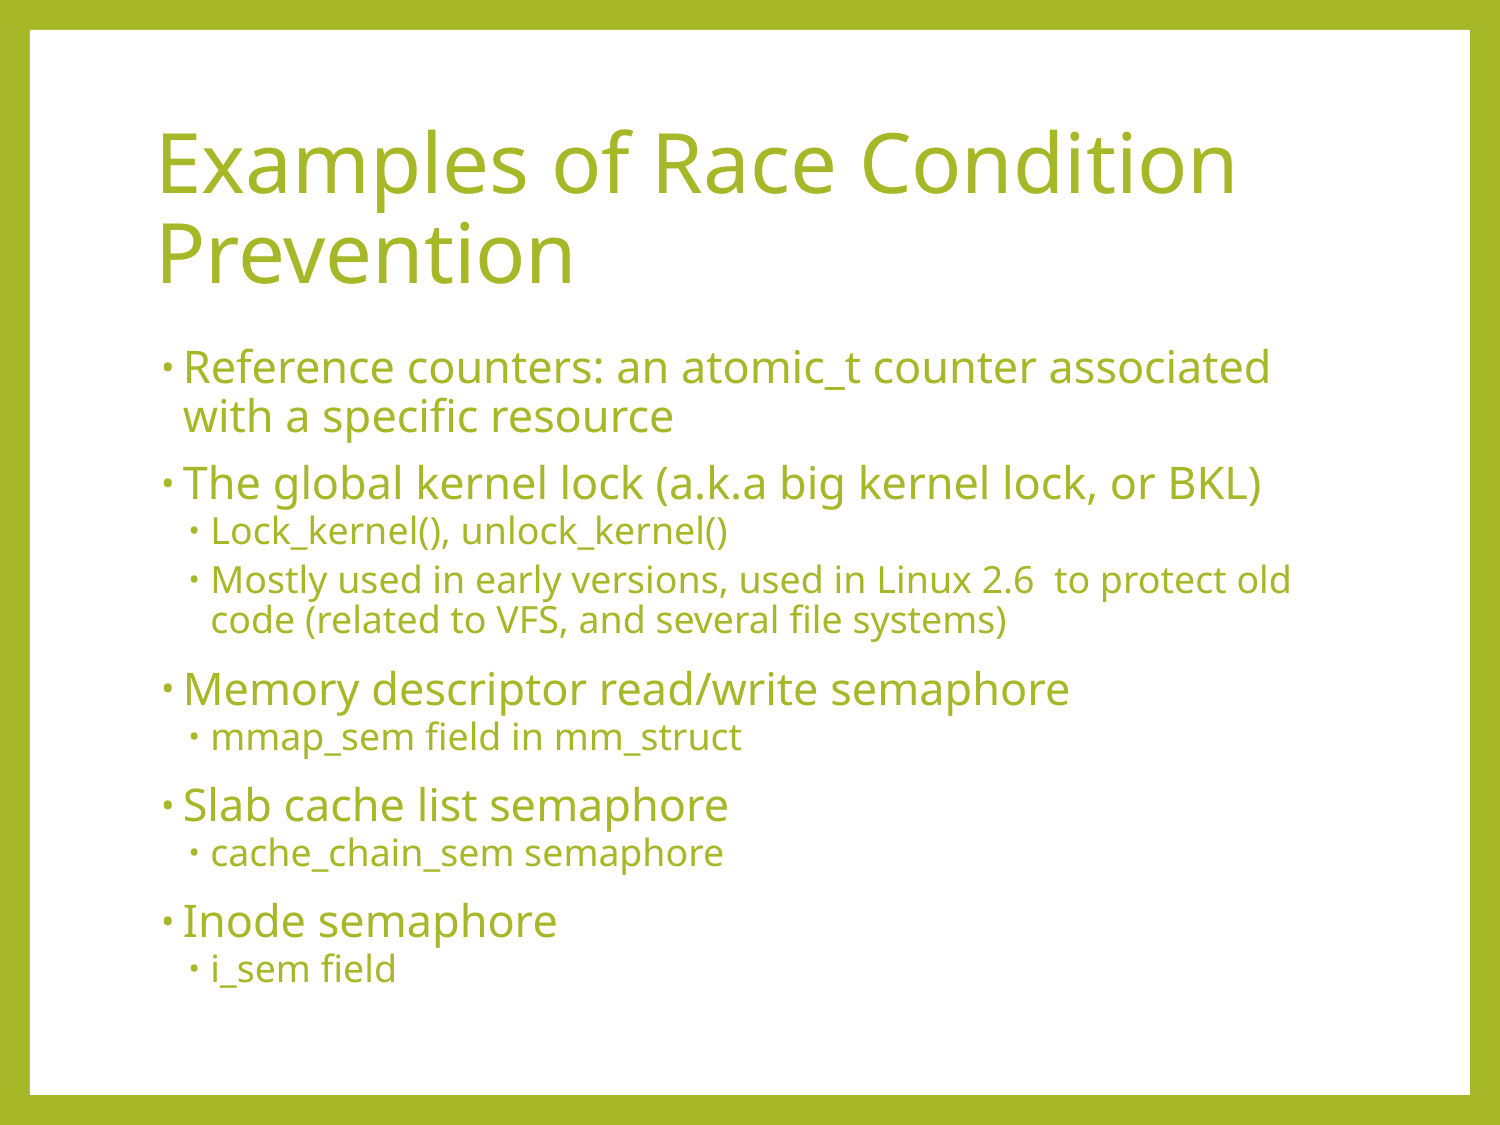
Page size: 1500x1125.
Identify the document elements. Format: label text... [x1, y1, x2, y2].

list Reference counters: an atomic_t counter associated with a specific resource The global kernel lock (a.k.a big kernel lock, or BKL) Lock_kernel(), unlock_kernel() Mostly used in early versions, used in Linux 2.6 to protect old code (related to VFS, and several file systems) Memory descriptor read/write semaphore mmap_sem field in mm_struct Slab cache list semaphore cache_chain_sem semaphore Inode semaphore i_sem field [140, 337, 1356, 1000]
title Examples of Race Condition Prevention [140, 99, 1356, 323]
